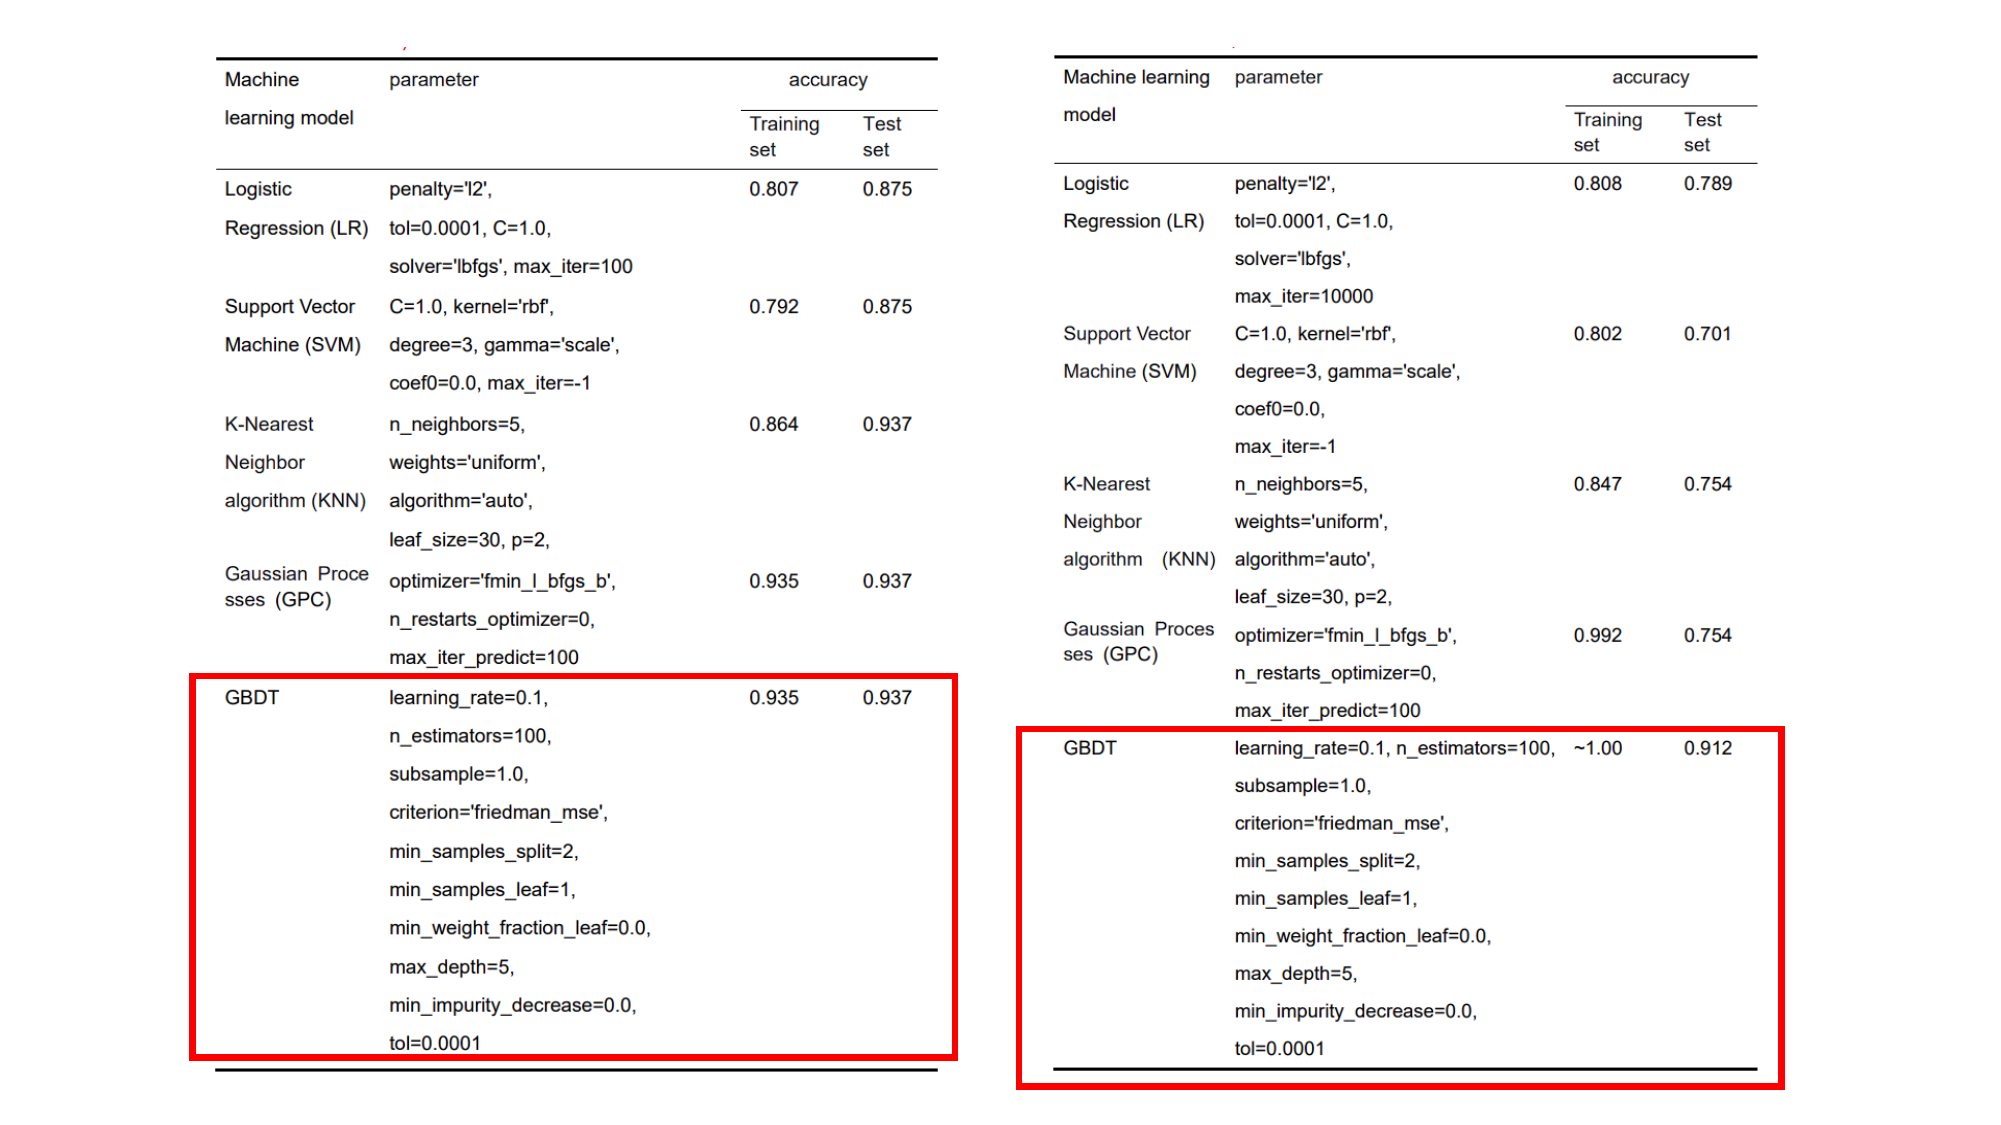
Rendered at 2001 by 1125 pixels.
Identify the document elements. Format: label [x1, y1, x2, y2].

text_box [1018, 728, 1782, 1088]
picture [208, 47, 945, 1077]
text_box [191, 675, 208, 1058]
picture [1045, 47, 1769, 1077]
text_box [945, 675, 956, 1058]
